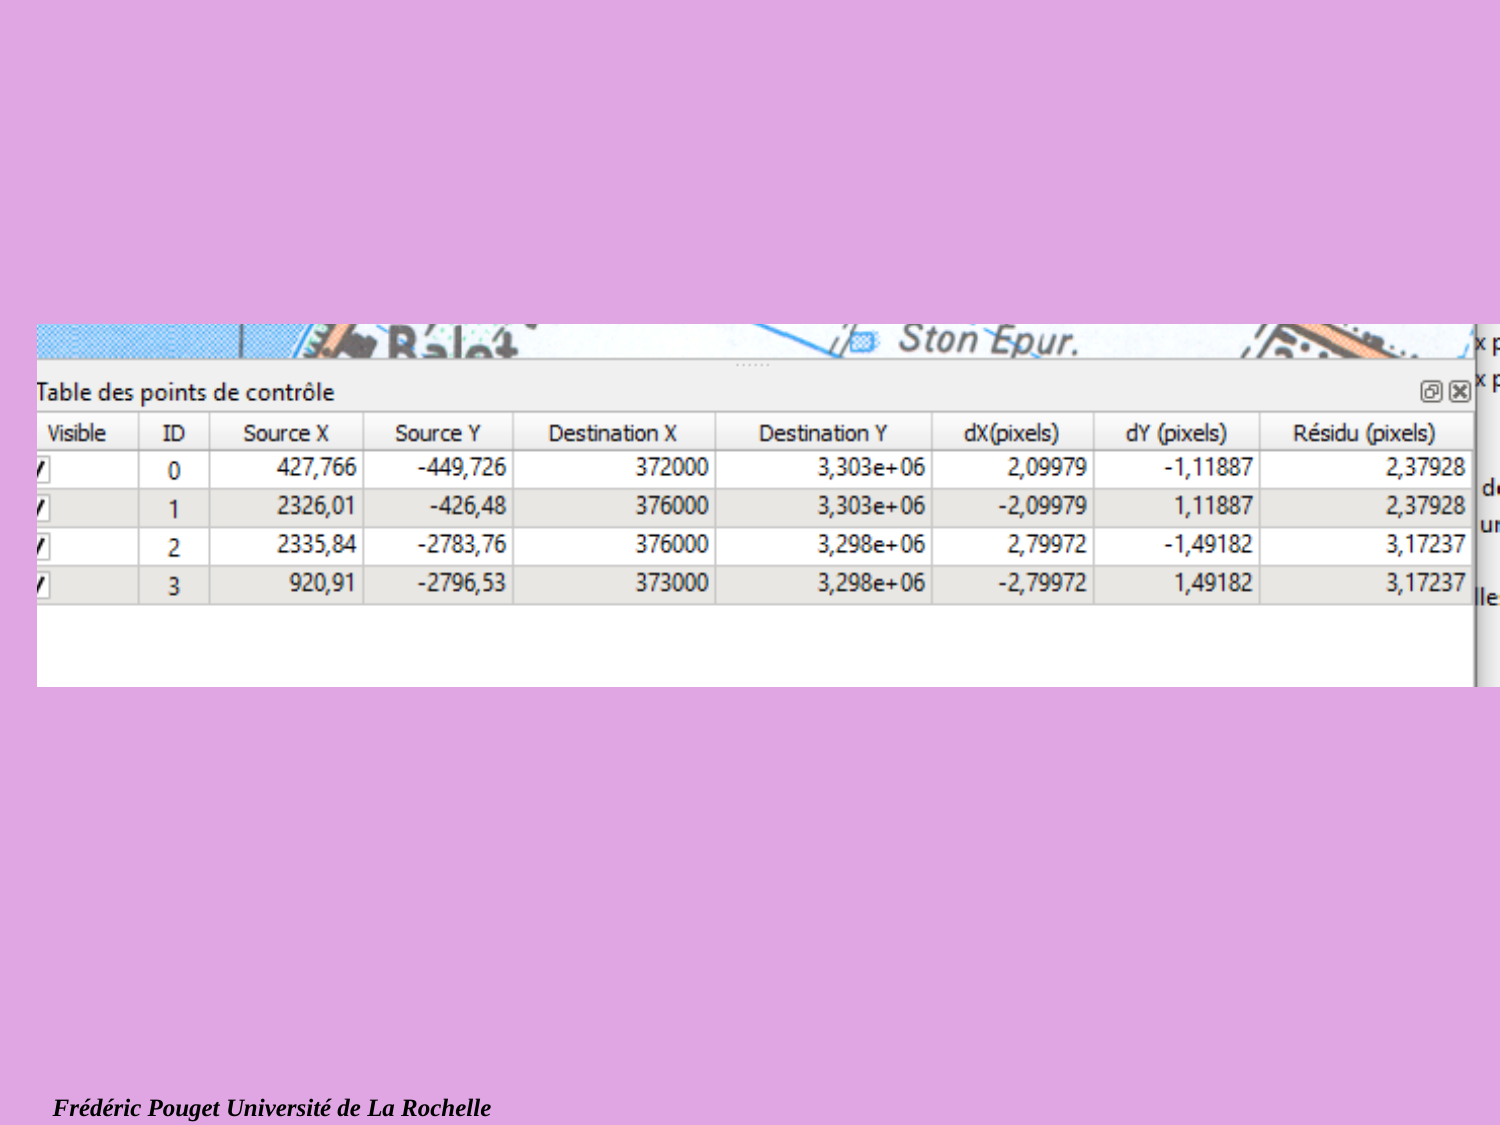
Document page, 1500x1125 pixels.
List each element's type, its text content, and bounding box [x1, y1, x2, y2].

picture [37, 324, 1500, 688]
text_box Frédéric Pouget Université de La Rochelle [37, 1087, 763, 1125]
